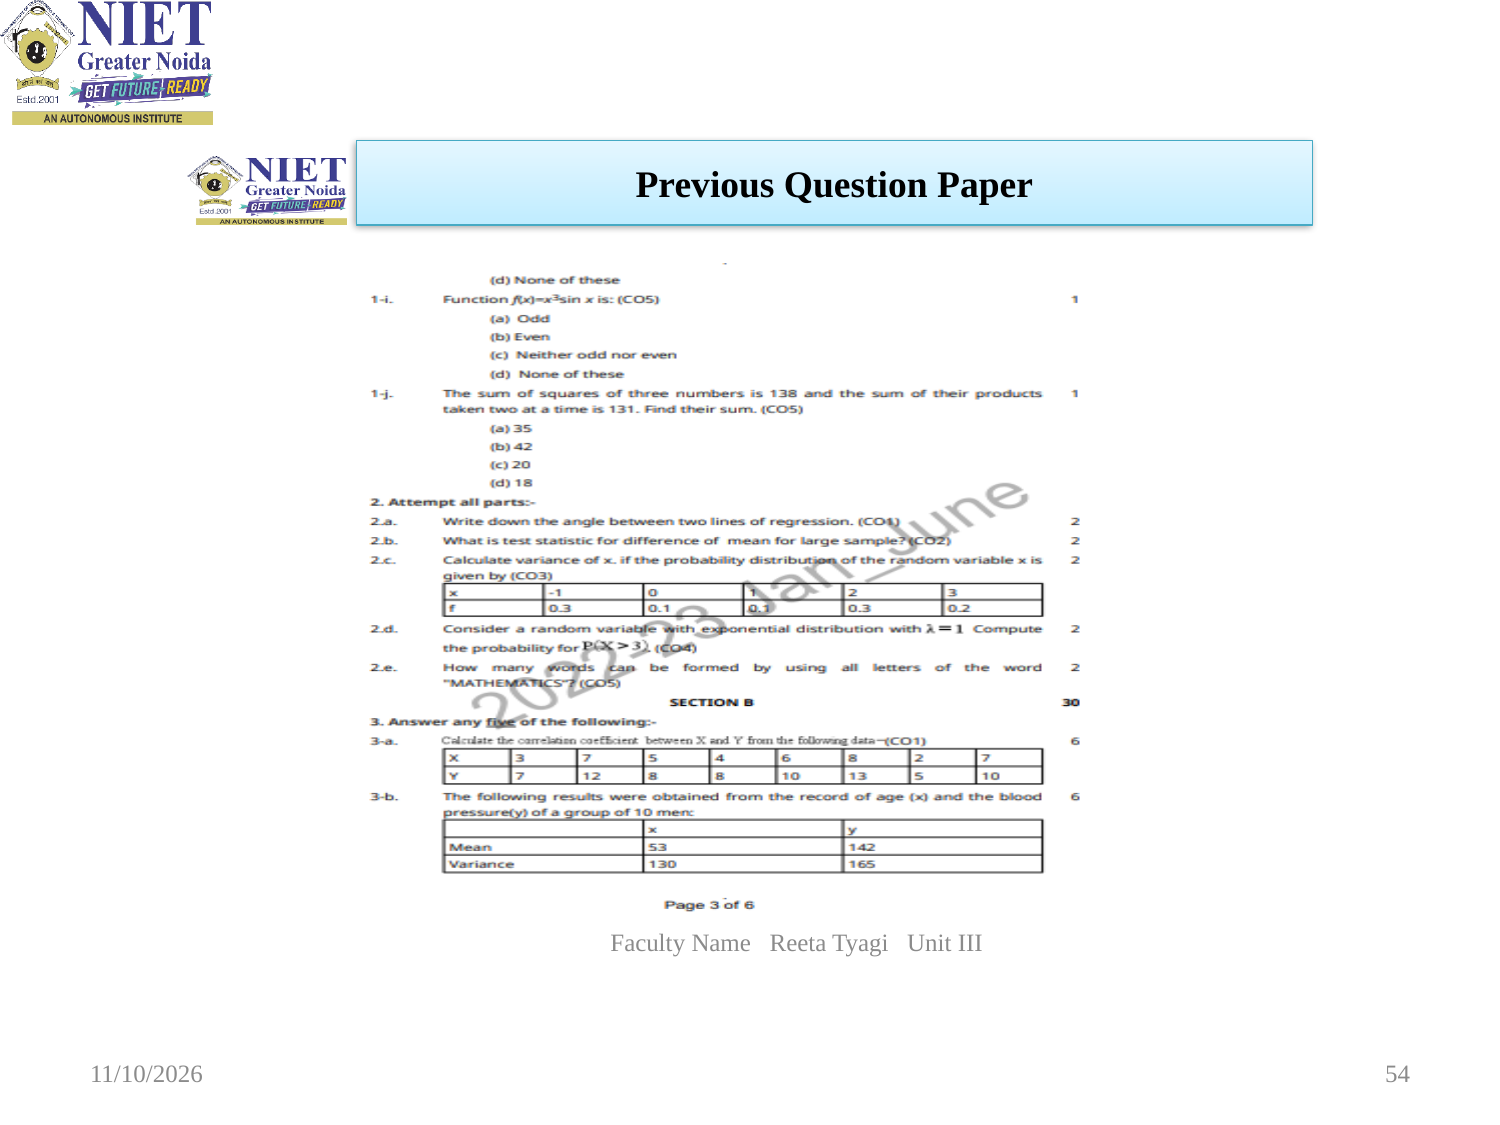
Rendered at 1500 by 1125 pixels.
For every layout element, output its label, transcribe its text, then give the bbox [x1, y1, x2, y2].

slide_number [75, 1042, 425, 1103]
slide_number 54 [1074, 1042, 1425, 1103]
text_box Previous Question Paper [356, 140, 1313, 226]
picture [0, 0, 213, 125]
picture [355, 256, 1106, 916]
picture [187, 156, 348, 225]
footer Faculty Name Reeta Tyagi Unit III [496, 923, 1097, 964]
